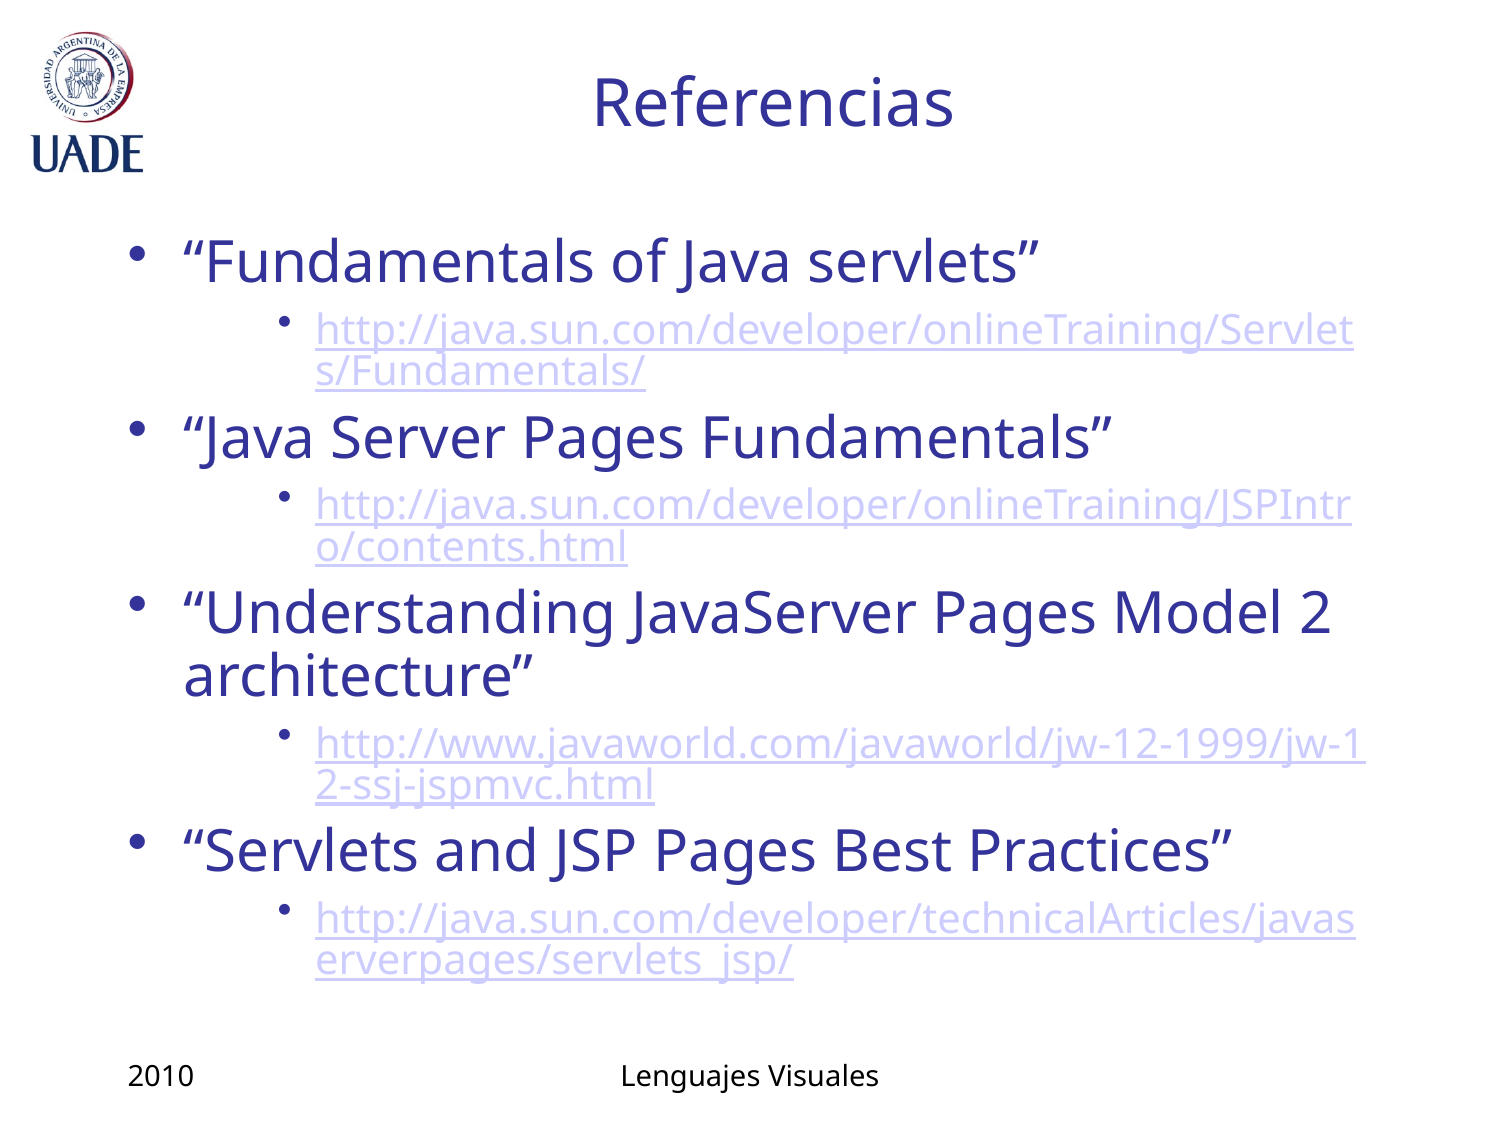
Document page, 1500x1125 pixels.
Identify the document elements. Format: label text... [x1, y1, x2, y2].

slide_number 2010 [112, 1049, 426, 1101]
list “Fundamentals of Java servlets” http://java.sun.com/developer/onlineTraining/Servlets/Fundamentals/ “Java Server Pages Fundamentals” http://java.sun.com/developer/onlineTraining/JSPIntro/contents.html “Understanding JavaServer Pages Model 2 architecture” http://www.javaworld.com/javaworld/jw-12-1999/jw-12-ssj-jspmvc.html “Servlets and JSP Pages Best Practices” http://java.sun.com/developer/technicalArticles/javaserverpages/servlets_jsp/ [112, 224, 1388, 1001]
picture [29, 30, 144, 173]
footer Lenguajes Visuales [512, 1049, 988, 1101]
title Referencias [159, 30, 1389, 169]
